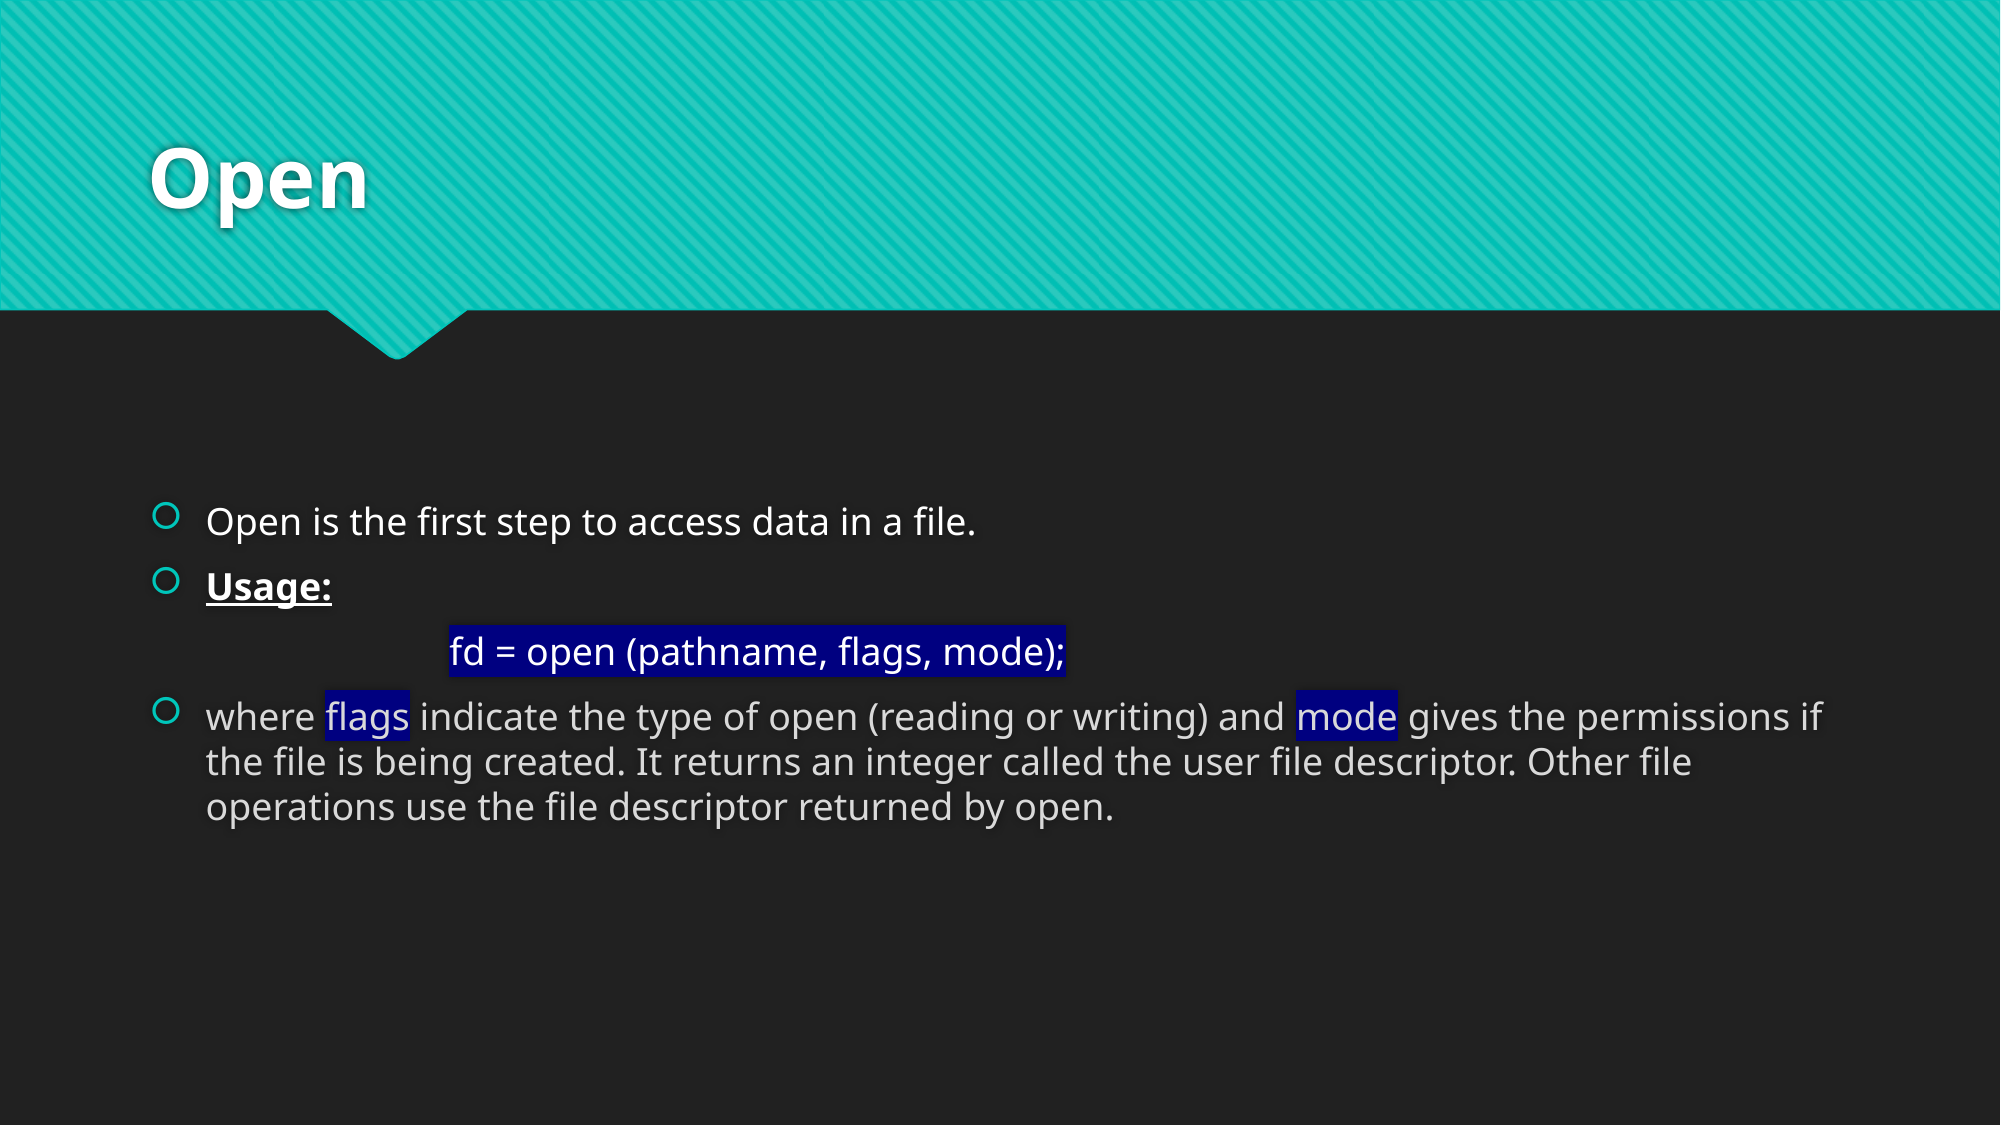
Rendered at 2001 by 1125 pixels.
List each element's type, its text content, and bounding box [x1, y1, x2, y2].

title Open [132, 73, 1868, 233]
list Open is the first step to access data in a file. Usage: fd = open (pathname, flags, mode); where flags indicate the type of open (reading or writing) and mode gives the permissions if the file is being created. It returns an integer called the user file descriptor. Other file operations use the file descriptor returned by open. [134, 364, 1866, 962]
